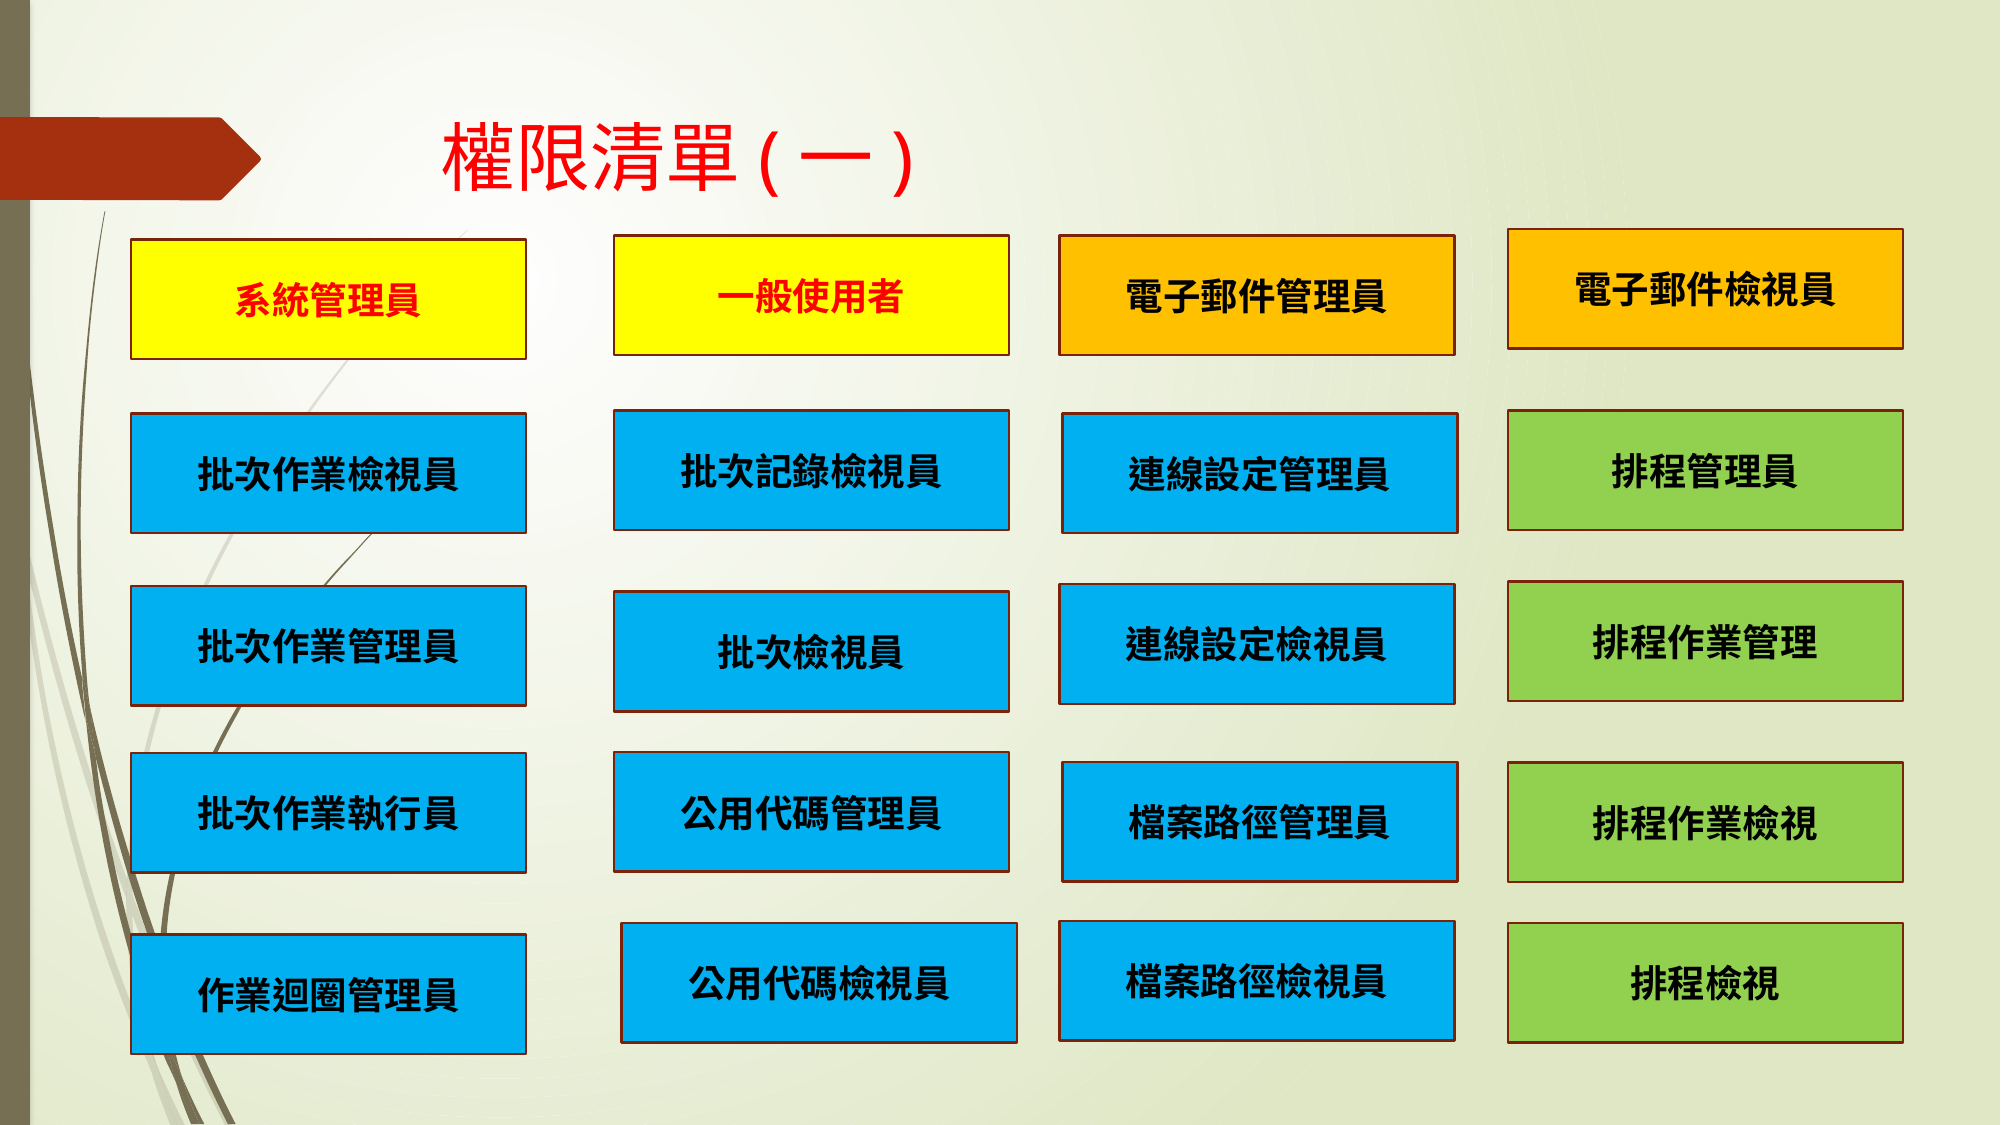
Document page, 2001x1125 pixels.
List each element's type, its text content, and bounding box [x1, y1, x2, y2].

text_box 批次作業管理員 [130, 585, 527, 707]
text_box 一般使用者 [613, 234, 1010, 356]
text_box 批次檢視員 [613, 590, 1010, 713]
text_box 批次作業執行員 [130, 752, 527, 874]
title 權限清單(一) [425, 102, 1888, 211]
text_box 檔案路徑檢視員 [1058, 920, 1456, 1042]
text_box 排程管理員 [1507, 409, 1904, 531]
text_box 公用代碼管理員 [613, 751, 1010, 873]
text_box 排程檢視 [1507, 922, 1904, 1044]
text_box 電子郵件管理員 [1058, 234, 1456, 356]
text_box 作業迴圈管理員 [130, 933, 527, 1055]
text_box 連線設定檢視員 [1058, 583, 1456, 705]
text_box 檔案路徑管理員 [1061, 761, 1459, 883]
text_box 批次記錄檢視員 [613, 409, 1010, 531]
text_box 公用代碼檢視員 [620, 922, 1018, 1044]
text_box 系統管理員 [130, 238, 527, 360]
text_box 電子郵件檢視員 [1507, 228, 1904, 350]
text_box 排程作業管理 [1507, 580, 1904, 702]
text_box 批次作業檢視員 [130, 412, 527, 534]
text_box 連線設定管理員 [1061, 412, 1459, 534]
text_box 排程作業檢視 [1507, 761, 1904, 883]
